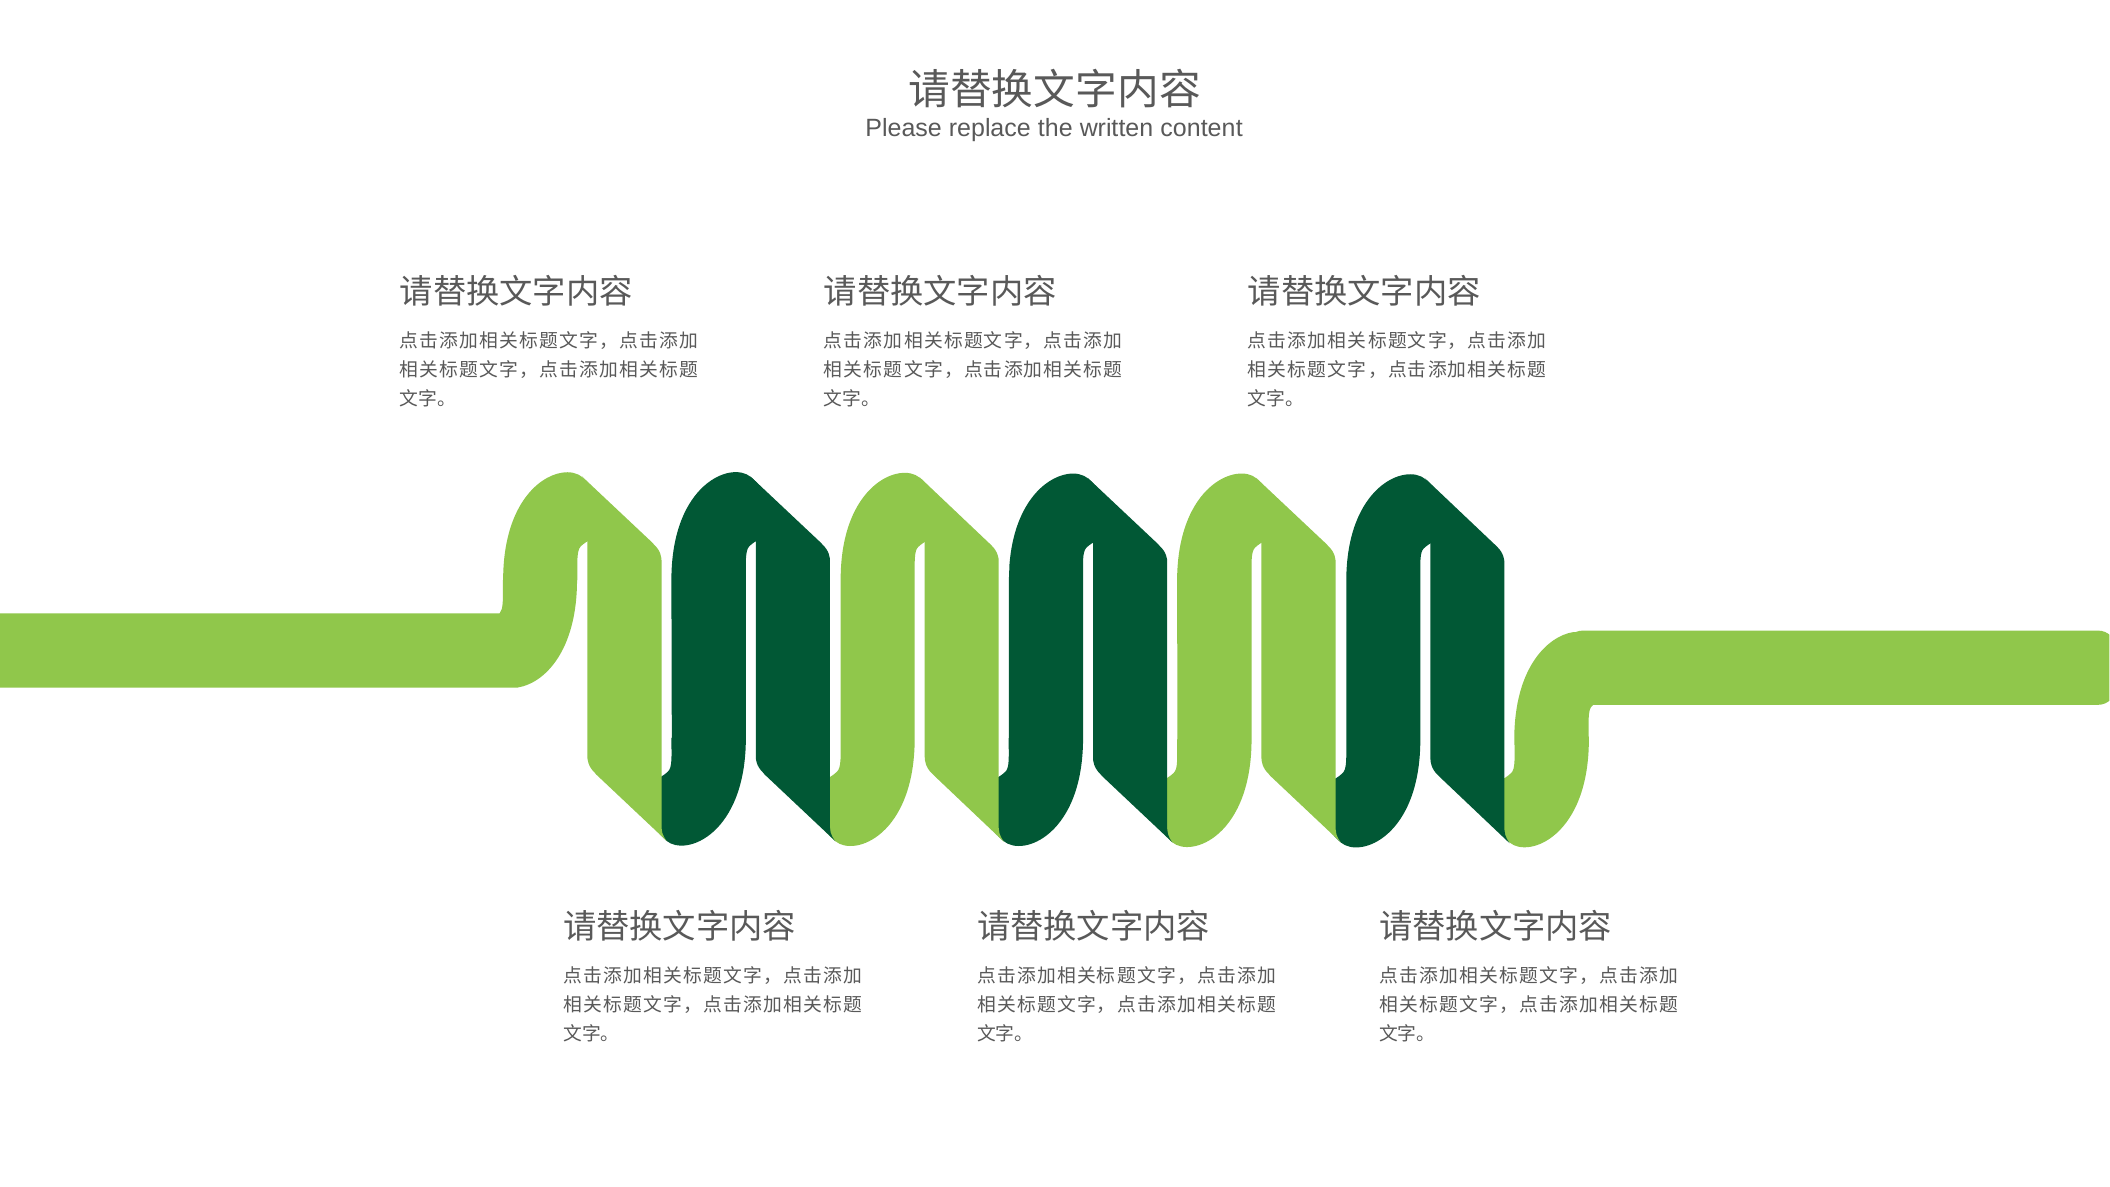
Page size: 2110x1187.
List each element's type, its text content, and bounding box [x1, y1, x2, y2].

text_box 点击添加相关标题文字，点击添加相关标题文字，点击添加相关标题文字。 [1364, 949, 1693, 1052]
text_box 点击添加相关标题文字，点击添加相关标题文字，点击添加相关标题文字。 [962, 949, 1291, 1052]
text_box [1510, 630, 2110, 848]
text_box 请替换文字内容 [893, 30, 1216, 89]
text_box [836, 461, 1004, 858]
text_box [633, 460, 836, 858]
text_box 请替换文字内容 [548, 897, 856, 949]
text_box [1138, 461, 1341, 859]
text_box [1341, 462, 1510, 859]
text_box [0, 472, 667, 842]
text_box 点击添加相关标题文字，点击添加相关标题文字，点击添加相关标题文字。 [809, 314, 1138, 417]
text_box 点击添加相关标题文字，点击添加相关标题文字，点击添加相关标题文字。 [1233, 314, 1562, 417]
text_box 请替换文字内容 [809, 262, 1116, 314]
text_box 请替换文字内容 [385, 262, 692, 314]
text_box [1004, 473, 1173, 846]
text_box 请替换文字内容 [1364, 897, 1672, 949]
text_box 请替换文字内容 [962, 897, 1270, 949]
text_box 点击添加相关标题文字，点击添加相关标题文字，点击添加相关标题文字。 [385, 314, 714, 417]
text_box 点击添加相关标题文字，点击添加相关标题文字，点击添加相关标题文字。 [548, 949, 877, 1052]
text_box 请替换文字内容 [1233, 262, 1540, 314]
text_box Please replace the written content [850, 89, 1259, 149]
